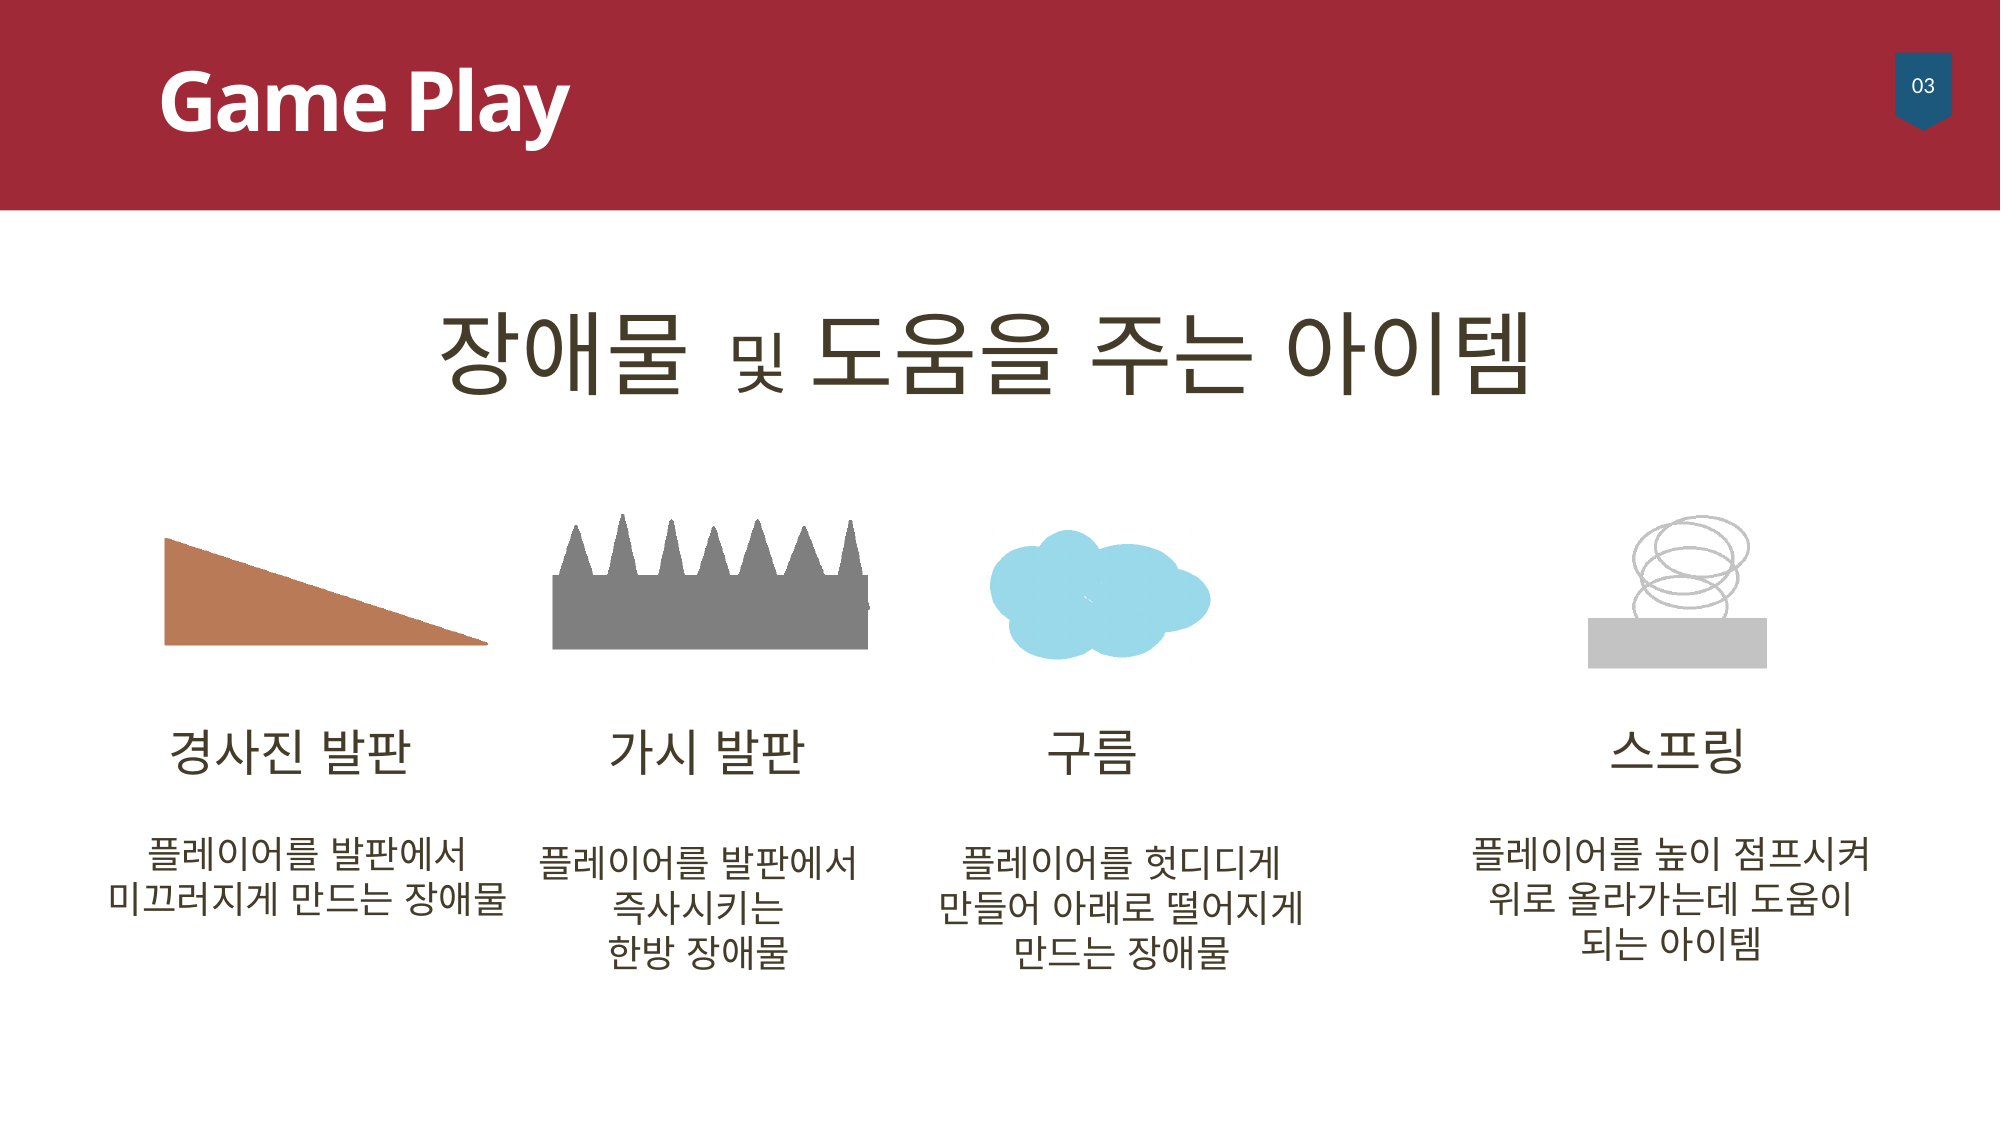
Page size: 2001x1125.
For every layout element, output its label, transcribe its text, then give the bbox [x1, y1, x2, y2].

picture [124, 482, 917, 699]
text_box [0, 0, 2000, 211]
text_box 플레이어를 발판에서 미끄러지게 만드는 장애물 [81, 824, 535, 929]
text_box 플레이어를 헛디디게 만들어 아래로 떨어지게 만드는 장애물 [895, 832, 1349, 982]
text_box 가시 발판 [593, 714, 942, 790]
text_box 경사진 발판 [154, 714, 502, 790]
text_box Game Play [142, 41, 649, 156]
text_box 플레이어를 발판에서 즉사시키는 한방 장애물 [472, 832, 895, 982]
picture [966, 523, 1231, 668]
text_box 장애물 및 도움을 주는 아이템 [422, 289, 1553, 414]
text_box 구름 [1031, 713, 1380, 789]
text_box 플레이어를 높이 점프시켜 위로 올라가는데 도움이 되는 아이템 [1445, 823, 1899, 973]
text_box 스프링 [1594, 712, 1943, 788]
picture [1542, 473, 1812, 698]
text_box 03 [1893, 51, 1954, 133]
